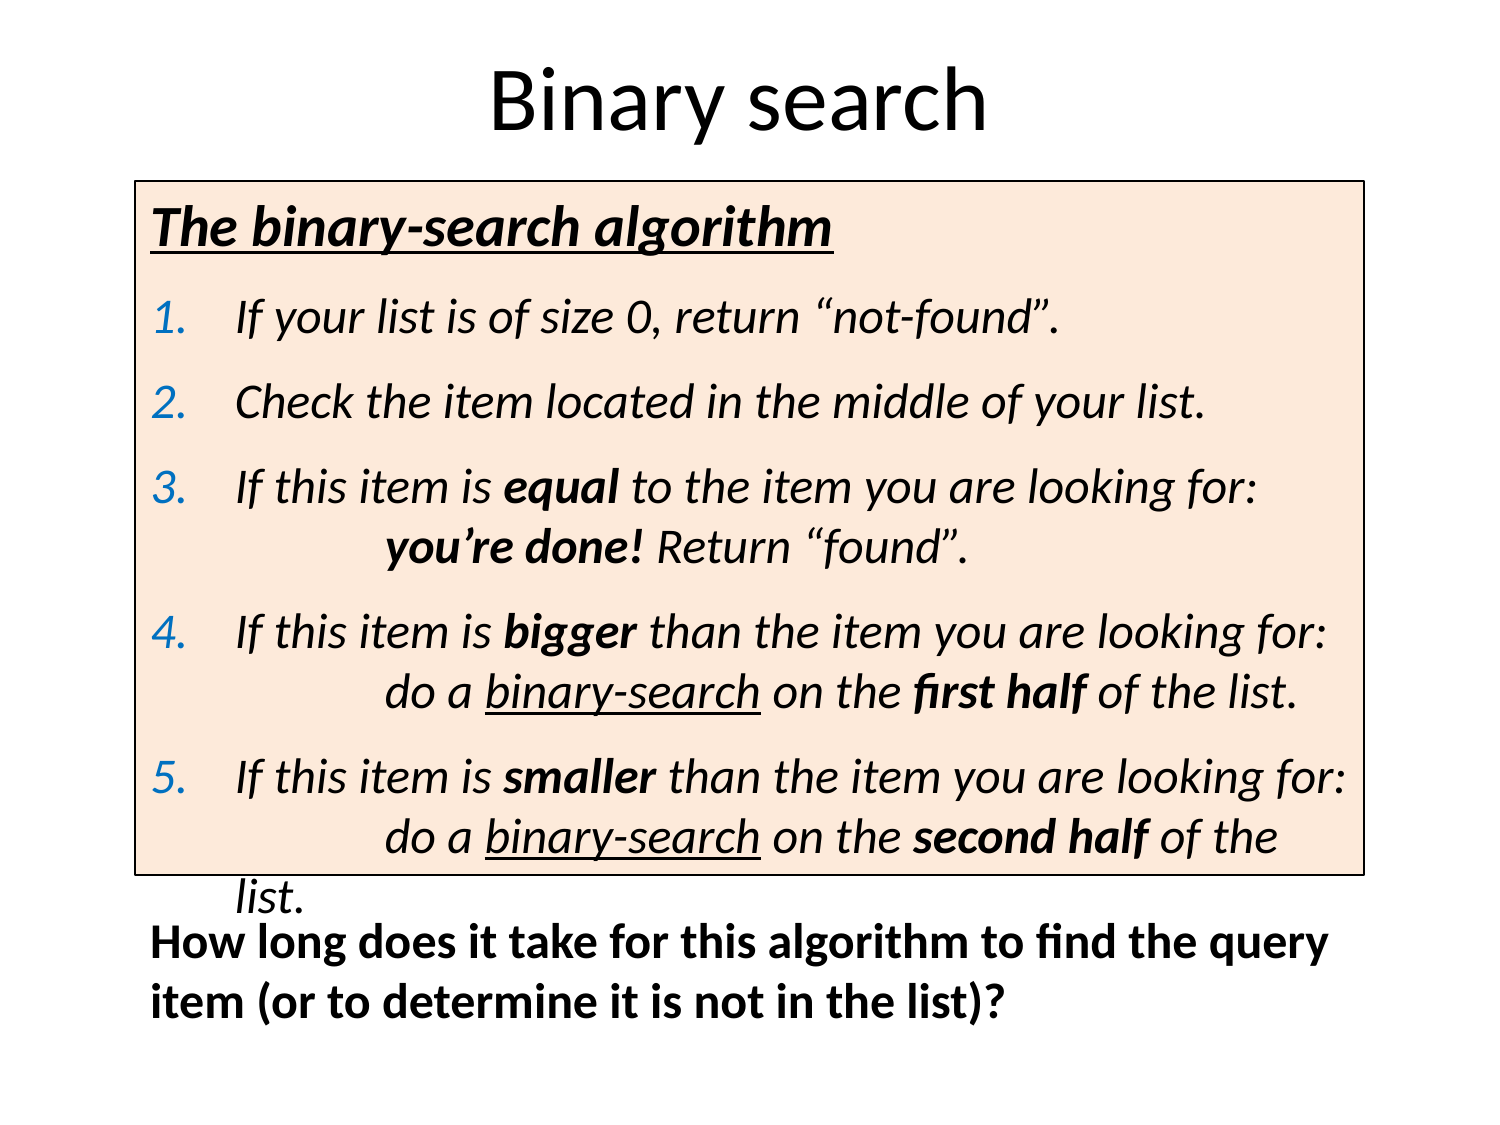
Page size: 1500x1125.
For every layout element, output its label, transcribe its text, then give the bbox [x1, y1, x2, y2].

text_box How long does it take for this algorithm to find the query item (or to determine it is not in the list)? [135, 901, 1365, 1036]
text_box Binary search [0, 0, 1500, 187]
text_box The binary-search algorithm If your list is of size 0, return “not-found”. Check the item located in the middle of your list. If this item is equal to the item you are looking for: you’re done! Return “found”. If this item is bigger than the item you are looking for: do a binary-search on the first half of the list. If this item is smaller than the item you are looking for: do a binary-search on the second half of the list. [135, 181, 1365, 875]
